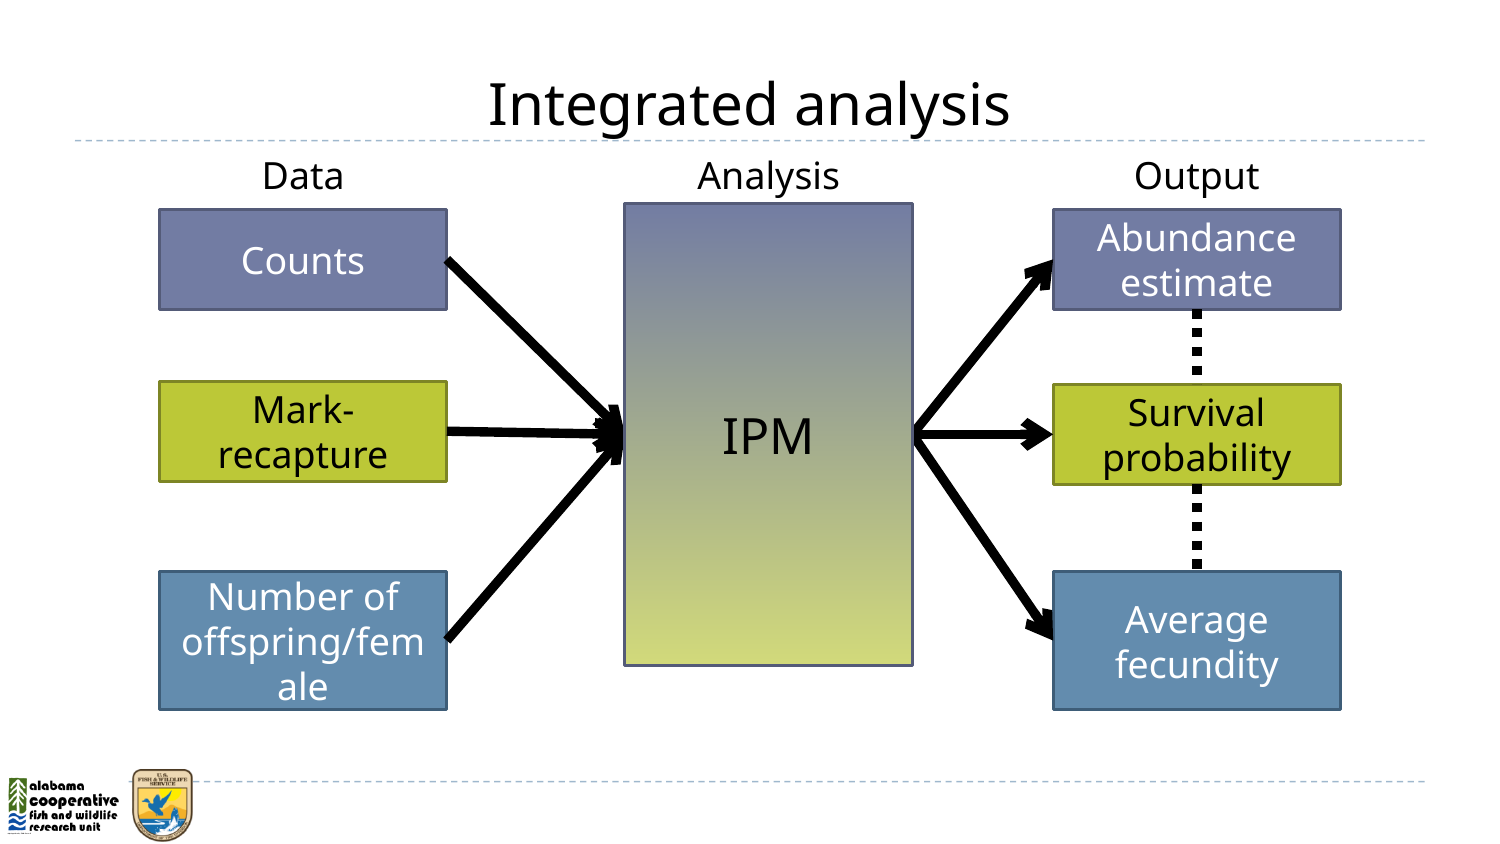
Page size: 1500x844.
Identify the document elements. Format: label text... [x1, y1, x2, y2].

text_box Integrated analysis [329, 59, 1171, 145]
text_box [912, 259, 1054, 434]
text_box Abundance estimate [1052, 208, 1342, 311]
text_box Counts [158, 208, 448, 311]
text_box Number of offspring/female [158, 570, 448, 711]
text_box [912, 434, 1054, 641]
text_box Survival probability [1059, 383, 1342, 486]
text_box Average fecundity [1052, 570, 1342, 711]
picture [0, 771, 128, 842]
text_box Mark-recapture [158, 380, 440, 483]
text_box Output [1053, 145, 1341, 205]
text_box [446, 259, 626, 431]
text_box Analysis [624, 145, 913, 205]
text_box Data [159, 145, 447, 205]
text_box IPM [623, 202, 914, 667]
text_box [446, 434, 626, 641]
picture [131, 768, 193, 842]
